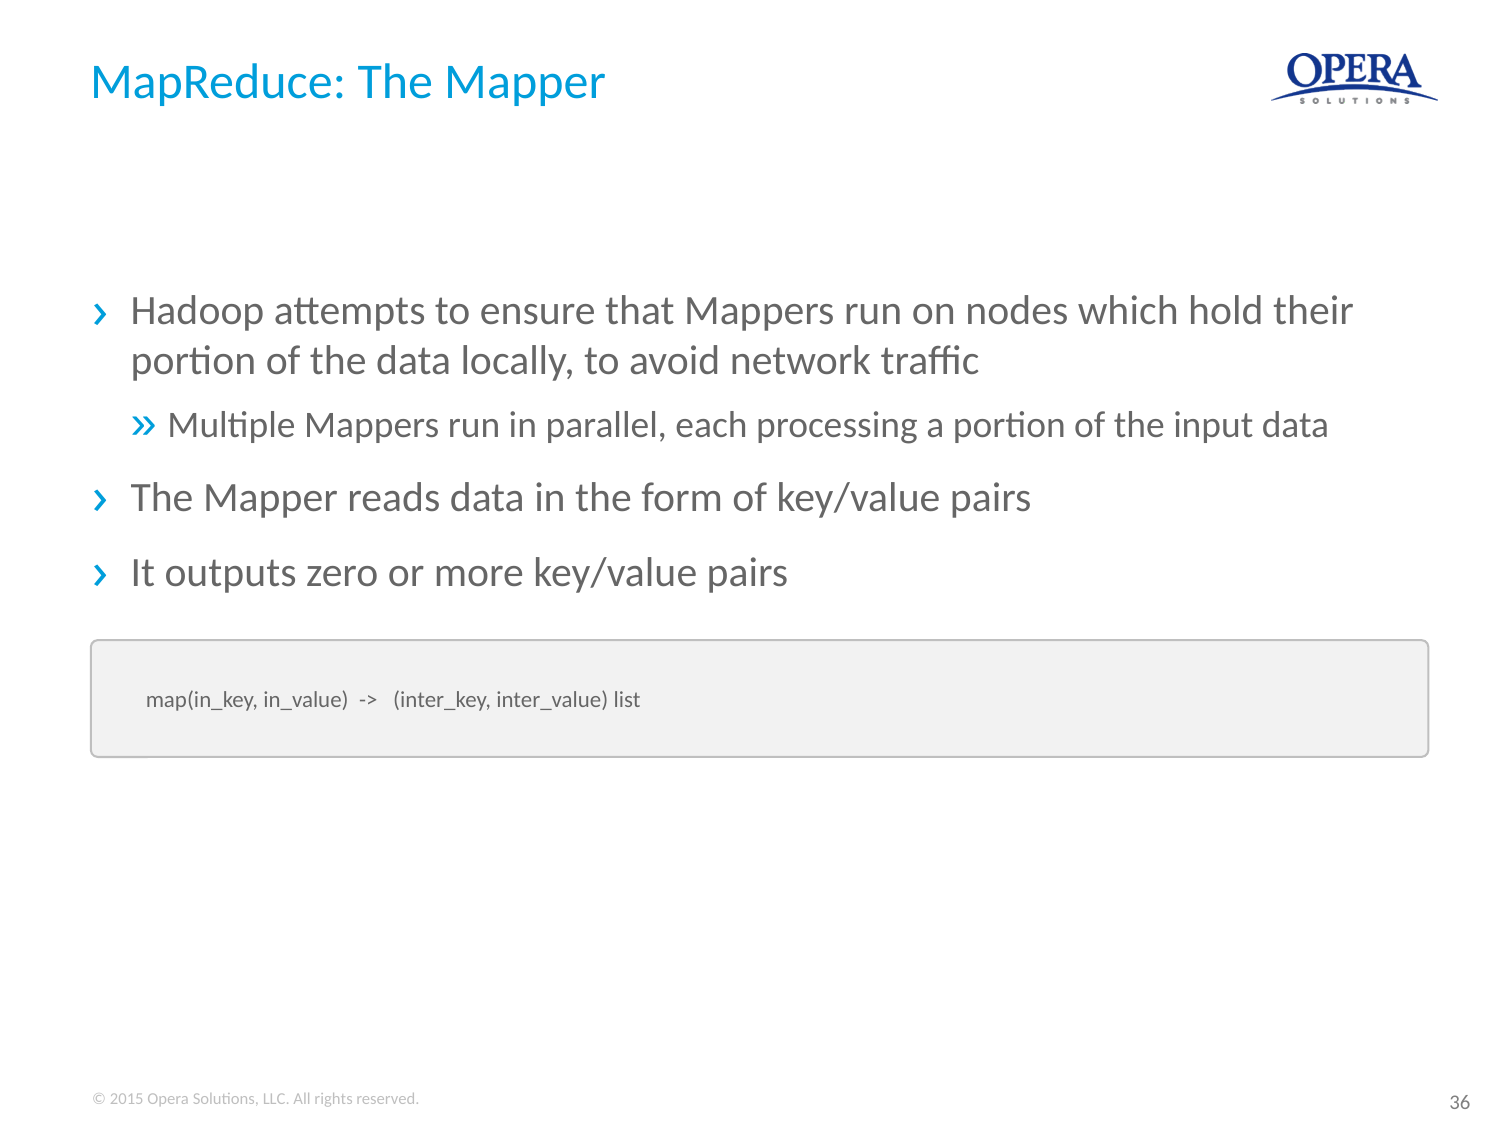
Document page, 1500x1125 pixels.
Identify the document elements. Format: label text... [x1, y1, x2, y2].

list Hadoop attempts to ensure that Mappers run on nodes which hold their portion of the data locally, to avoid network traffic Multiple Mappers run in parallel, each processing a portion of the input data The Mapper reads data in the form of key/value pairs It outputs zero or more key/value pairs [92, 283, 1450, 921]
title MapReduce: The Mapper [75, 32, 1250, 125]
picture [1271, 53, 1438, 104]
text_box map(in_key, in_value) -> (inter_key, inter_value) list [88, 638, 1431, 760]
